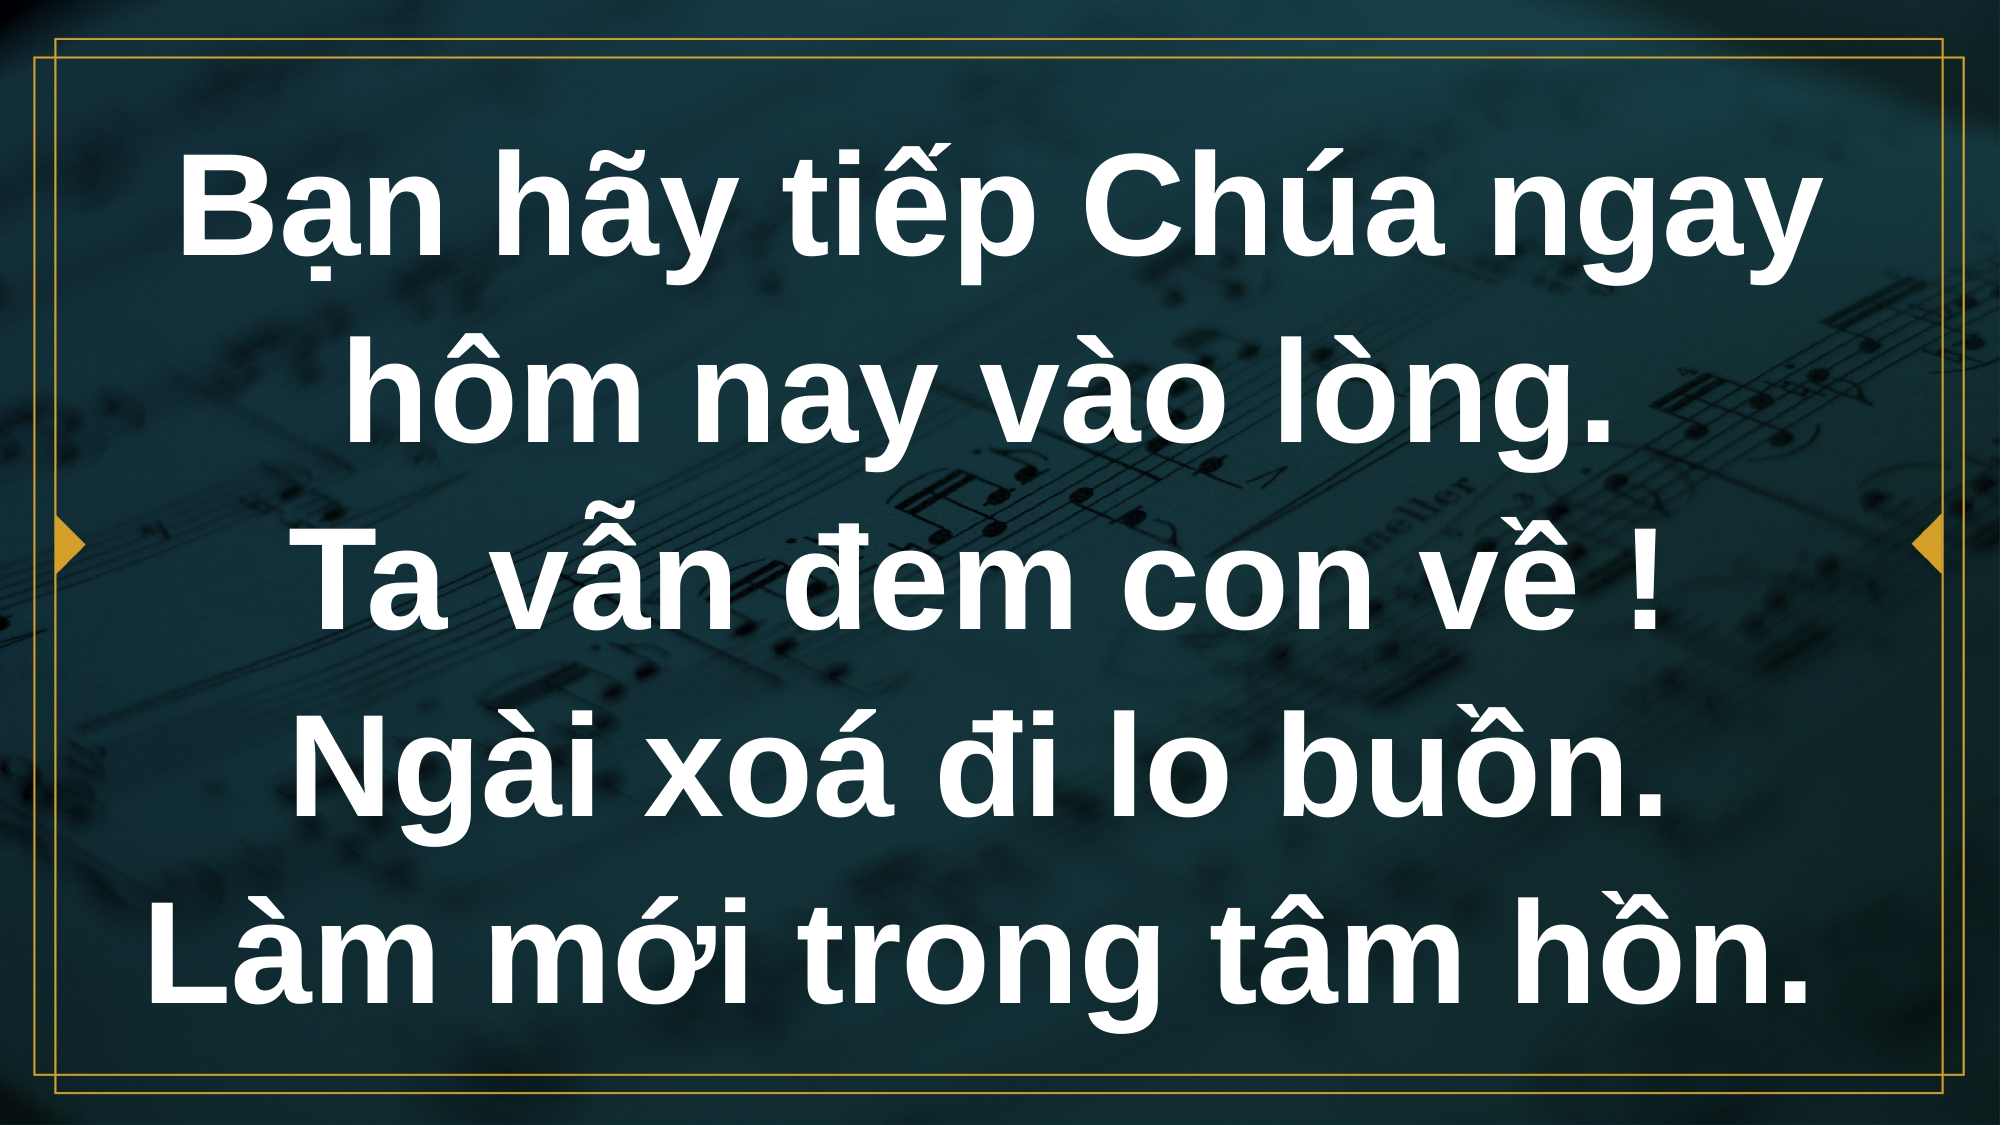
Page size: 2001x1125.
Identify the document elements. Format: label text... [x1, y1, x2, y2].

title Bạn hãy tiếp Chúa ngay hôm nay vào lòng. Ta vẫn đem con về ! Ngài xoá đi lo buồn. Làm mới trong tâm hồn. [55, 53, 1945, 1077]
picture [0, 0, 2000, 1125]
